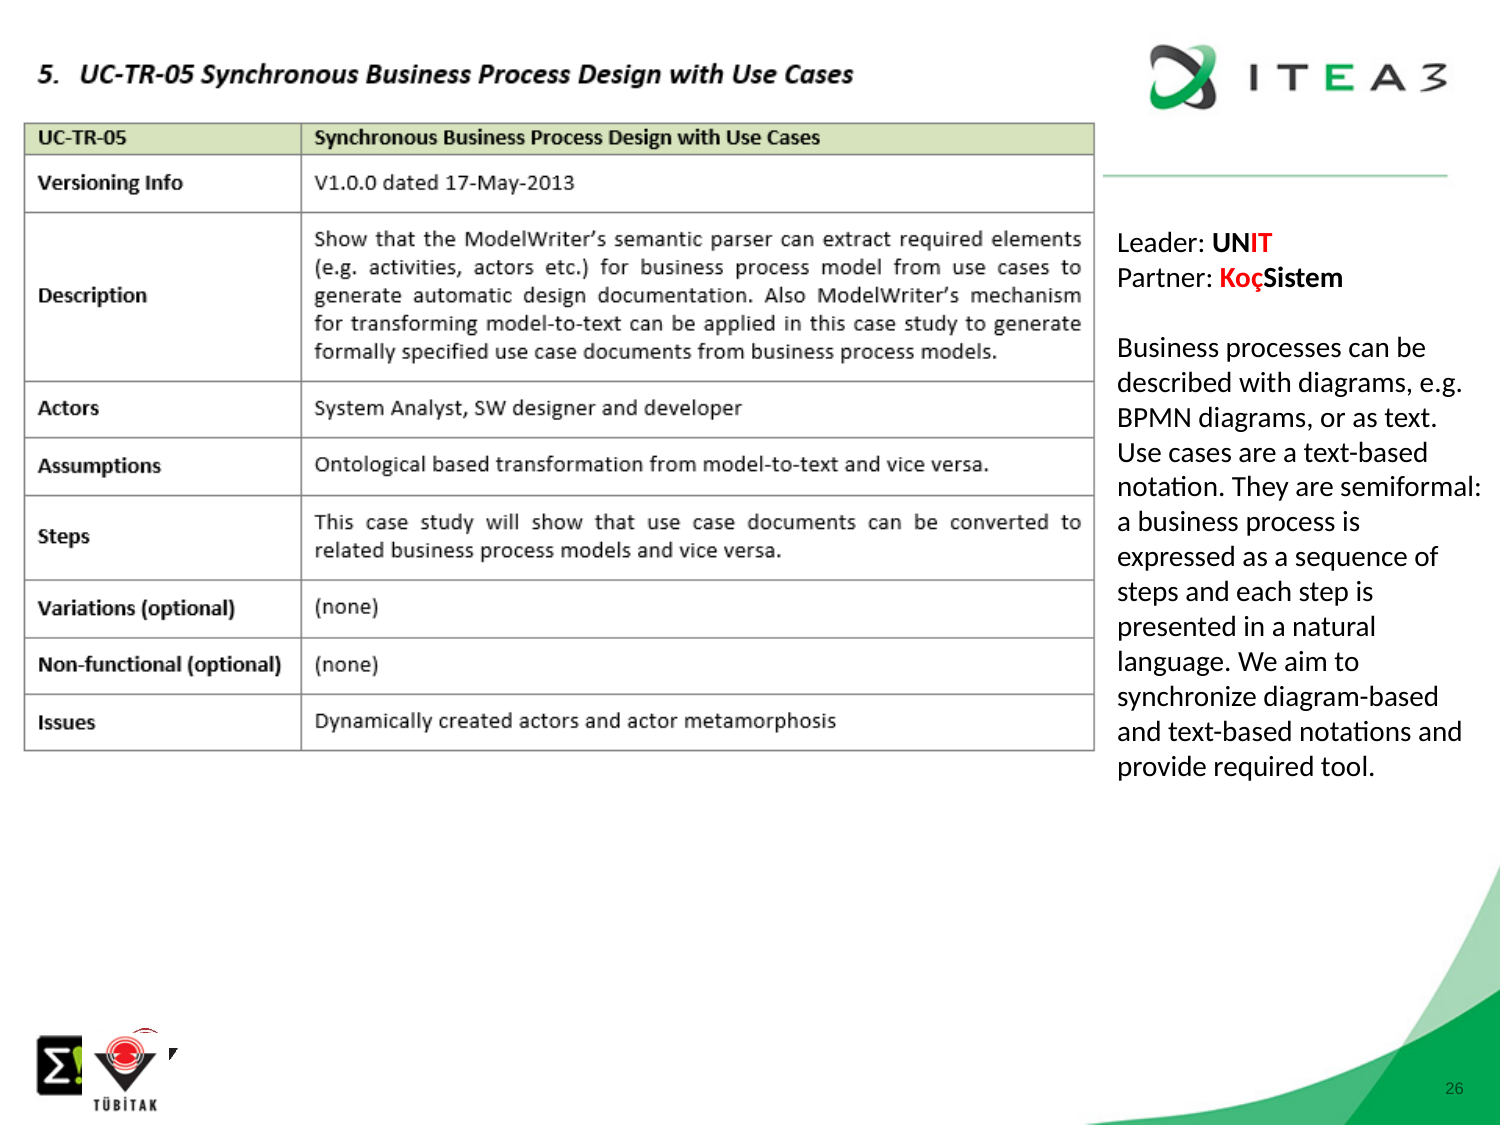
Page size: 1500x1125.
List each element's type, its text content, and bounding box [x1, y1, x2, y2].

picture [0, 0, 1500, 1125]
text_box Leader: UNIT Partner: KoçSistem Business processes can be described with diagrams, e.g. BPMN diagrams, or as text. Use cases are a text-based notation. They are semiformal: a business process is expressed as a sequence of steps and each step is presented in a natural language. We aim to synchronize diagram-based and text-based notations and provide required tool. [1102, 215, 1500, 790]
text_box [66, 770, 1475, 1018]
